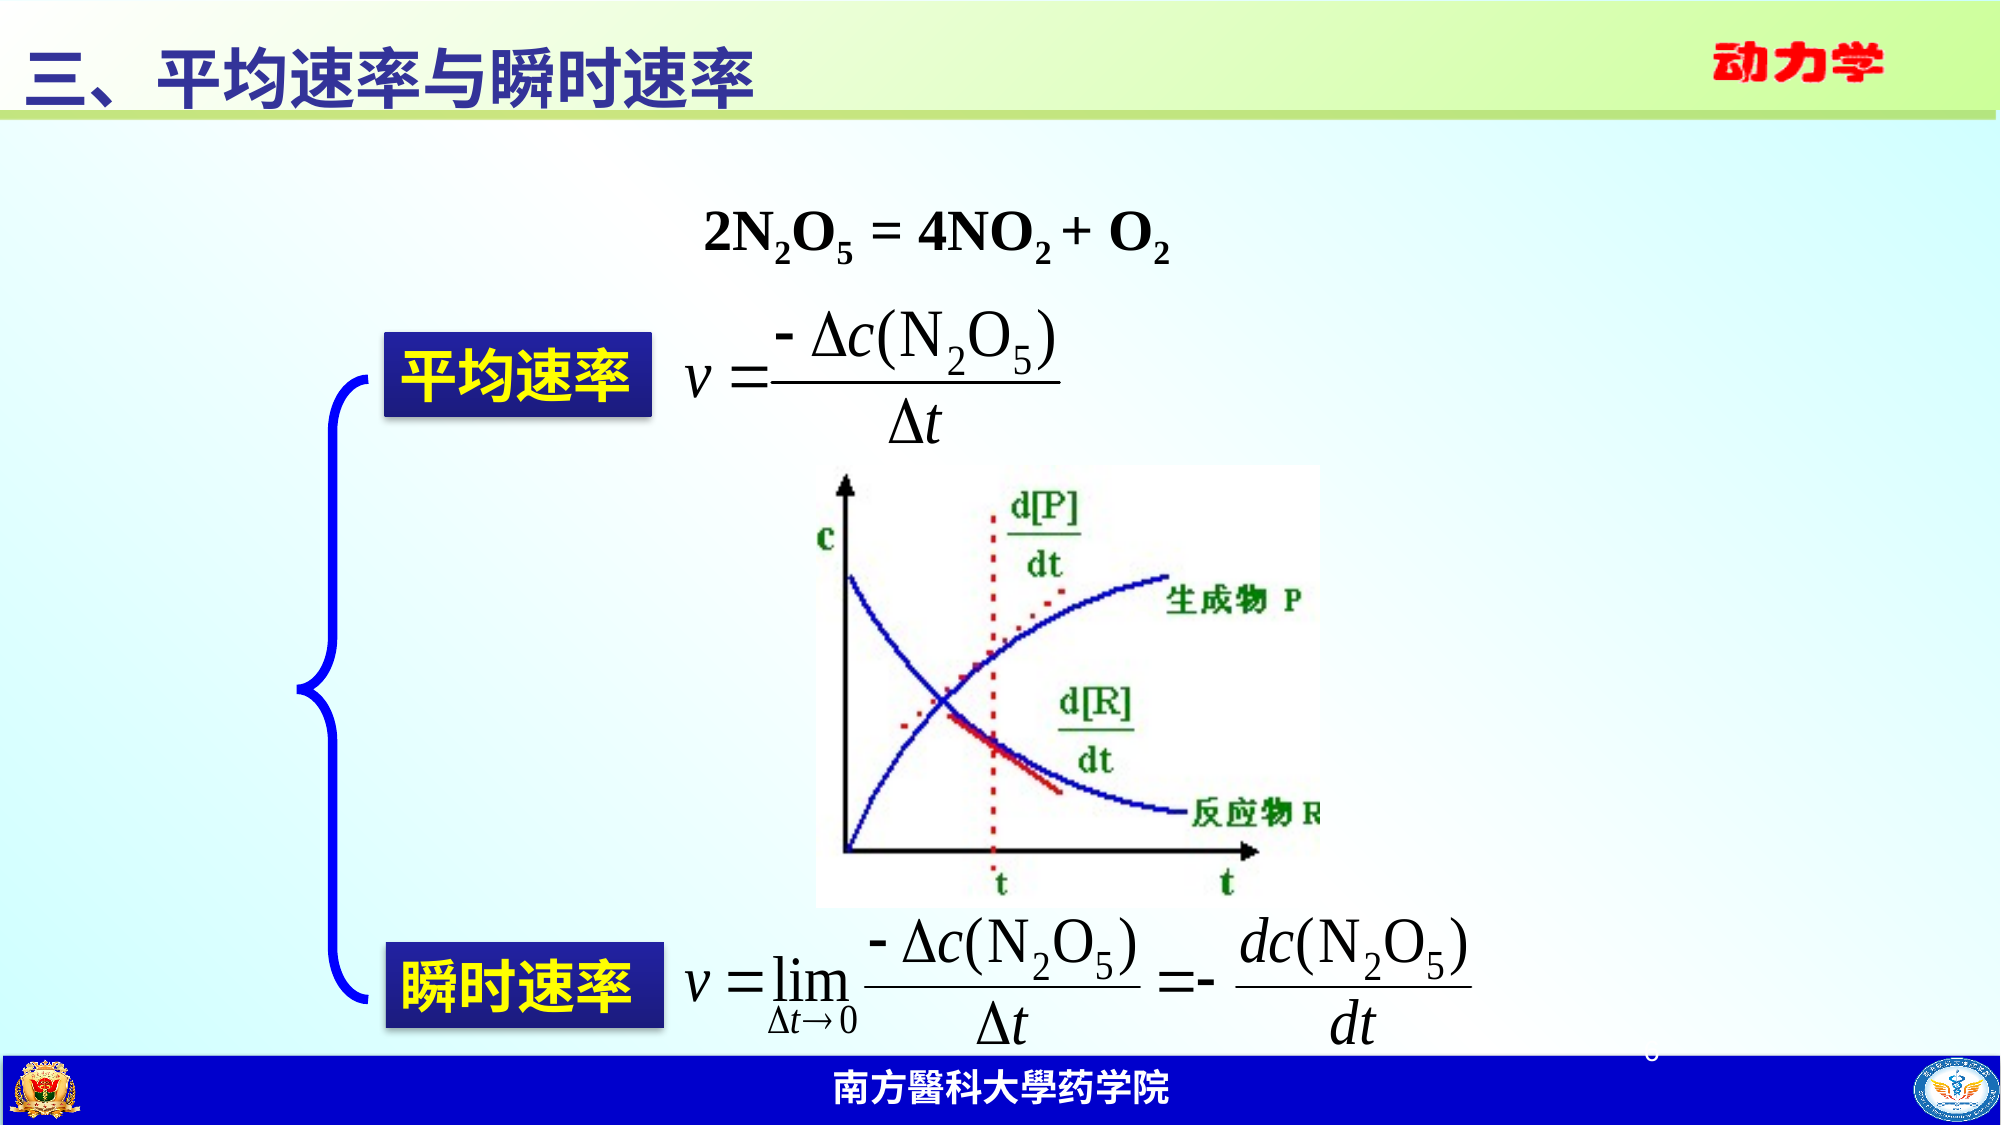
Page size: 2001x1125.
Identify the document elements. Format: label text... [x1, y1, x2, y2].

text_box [680, 910, 1479, 1053]
text_box 2N2O5 = 4NO2 + O2 [616, 160, 1258, 280]
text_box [680, 302, 1066, 451]
text_box 三、平均速率与瞬时速率 [7, 29, 772, 125]
text_box [297, 379, 369, 1000]
picture [1913, 1057, 2000, 1122]
text_box 瞬时速率 [385, 942, 664, 1028]
picture [1653, 27, 1946, 90]
slide_number 6 [1549, 1024, 1675, 1103]
picture [3, 1057, 86, 1120]
text_box 平均速率 [384, 332, 652, 417]
picture [816, 465, 1320, 909]
